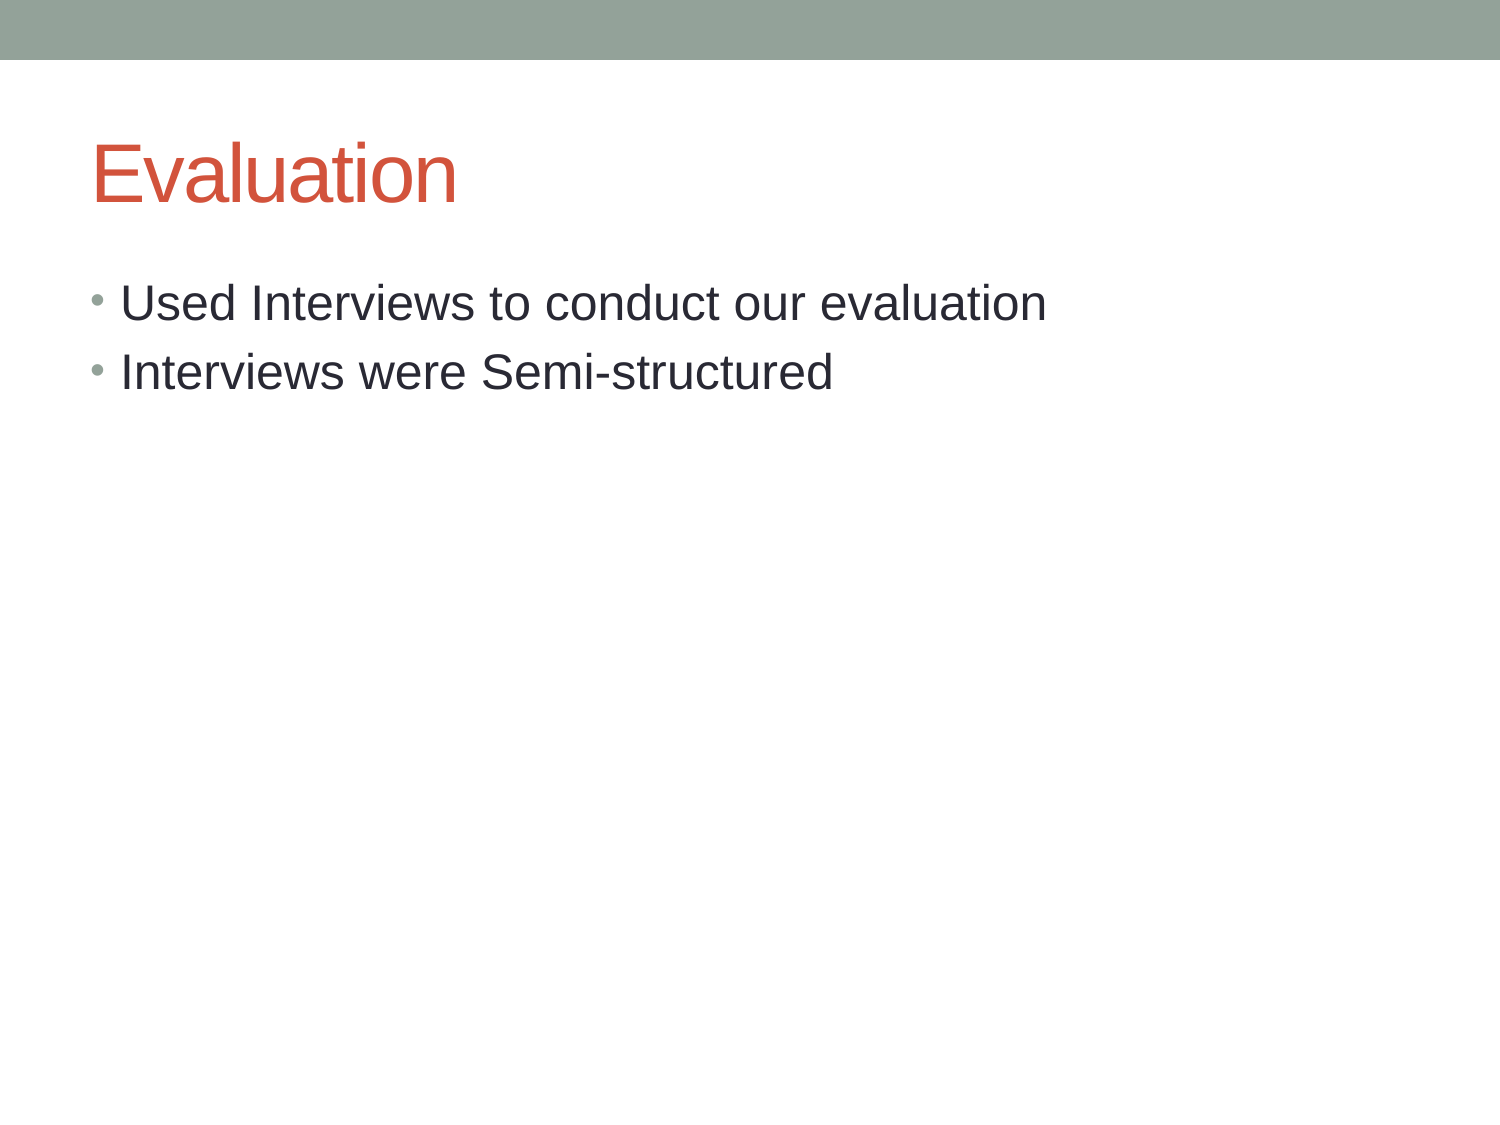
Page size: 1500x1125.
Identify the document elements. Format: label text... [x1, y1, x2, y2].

title Evaluation [75, 87, 1425, 250]
list Used Interviews to conduct our evaluation Interviews were Semi-structured [75, 262, 1425, 1063]
